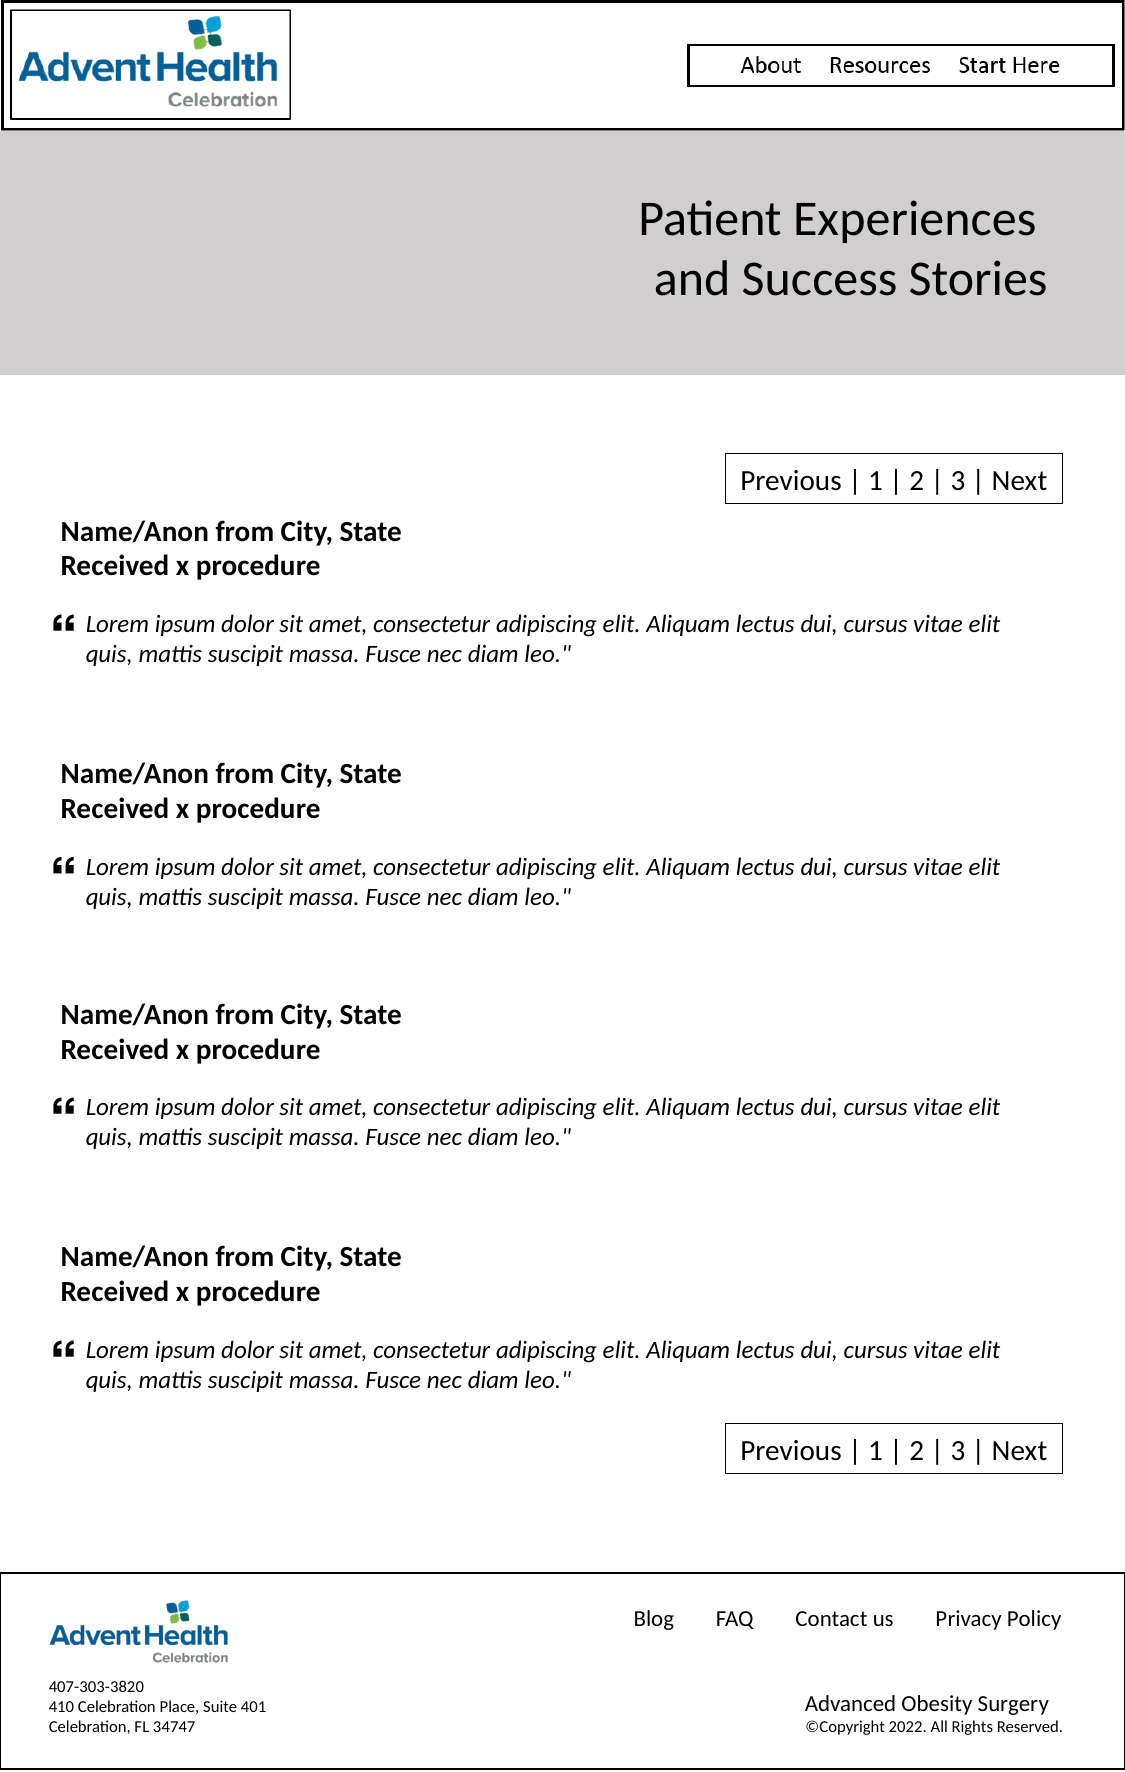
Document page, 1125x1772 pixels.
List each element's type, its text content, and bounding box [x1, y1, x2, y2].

text_box Name/Anon from City, State Received x procedure [45, 746, 418, 832]
text_box Previous | 1 | 2 | 3 | Next [725, 453, 1063, 504]
picture [0, 0, 1125, 131]
text_box Blog FAQ Contact us Privacy Policy [618, 1596, 1078, 1639]
text_box Name/Anon from City, State Received x procedure [45, 987, 418, 1073]
text_box 407-303-3820 410 Celebration Place, Suite 401 Celebration, FL 34747 [34, 1668, 399, 1743]
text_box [44, 842, 1065, 919]
text_box [0, 131, 1125, 376]
text_box Patient Experiences and Success Stories [623, 178, 1063, 314]
text_box Advanced Obesity Surgery ©Copyright 2022. All Rights Reserved. [790, 1680, 1079, 1744]
picture [45, 1597, 236, 1670]
text_box Name/Anon from City, State Received x procedure [45, 504, 418, 590]
text_box [0, 1572, 1125, 1770]
text_box Name/Anon from City, State Received x procedure [45, 1230, 418, 1315]
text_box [44, 1083, 1065, 1160]
text_box Previous | 1 | 2 | 3 | Next [725, 1423, 1063, 1474]
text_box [44, 600, 1065, 677]
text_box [44, 1325, 1065, 1402]
